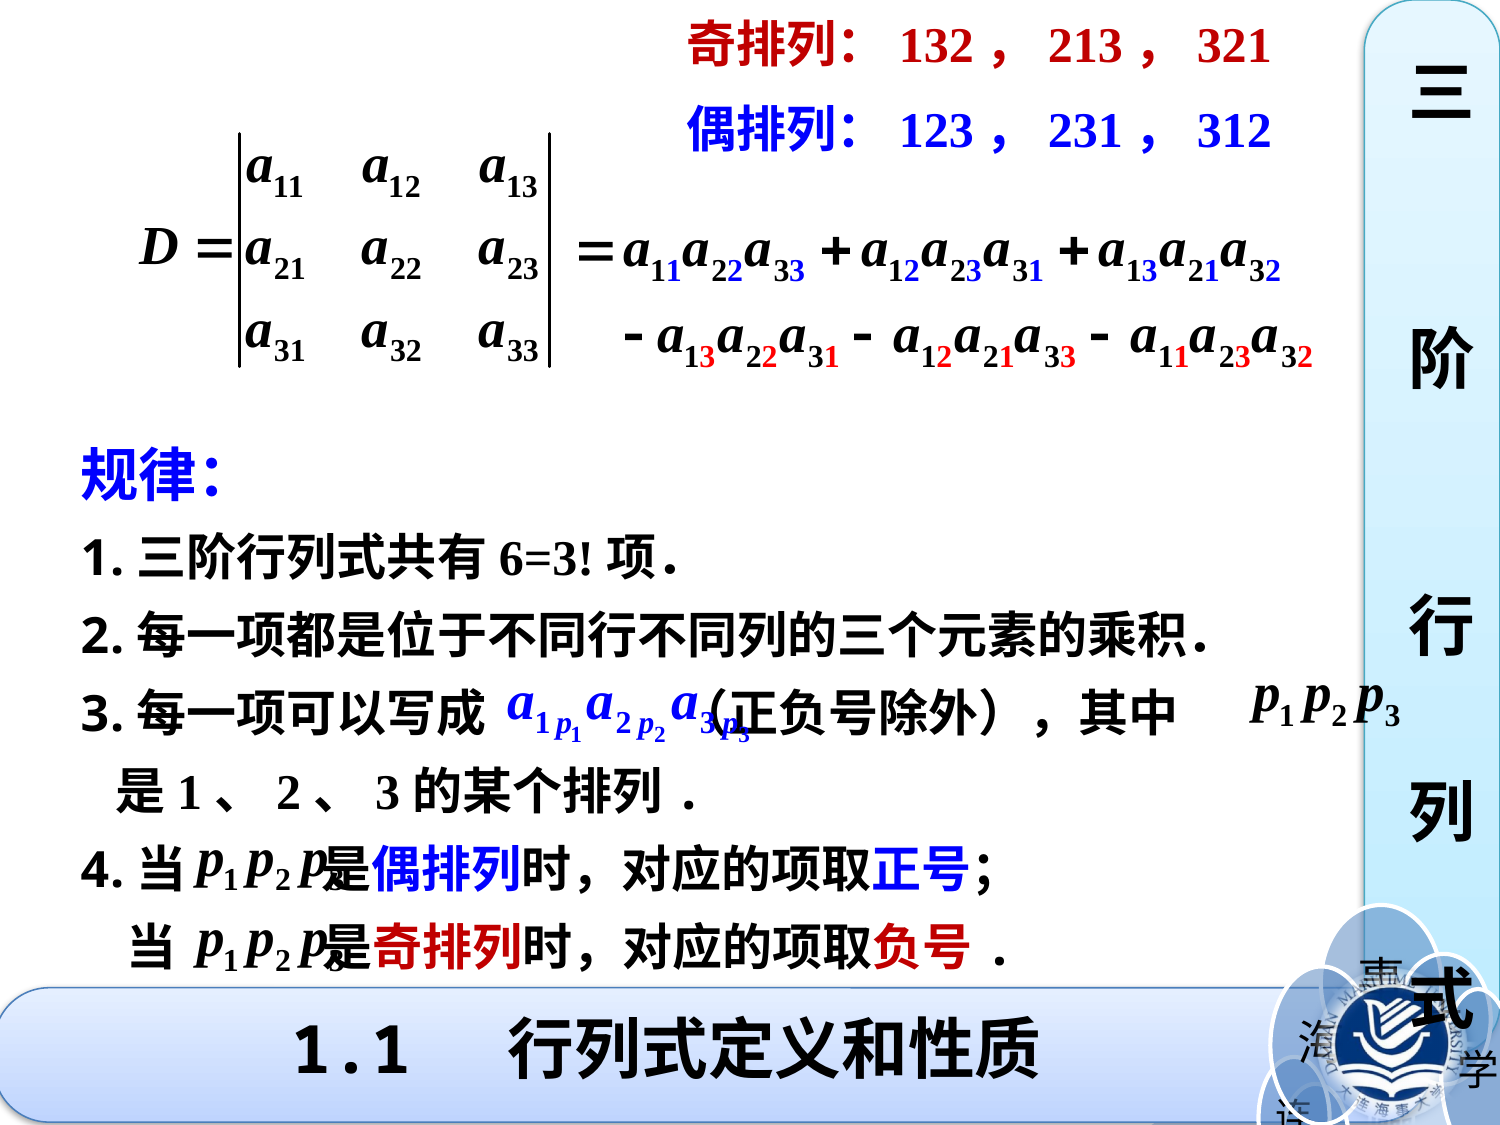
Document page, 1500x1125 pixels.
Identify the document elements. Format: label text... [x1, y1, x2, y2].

picture [1310, 983, 1481, 1114]
subtitle 三 阶 行 列 式 [1393, 42, 1477, 931]
text_box 规律： 三阶行列式共有6=3!项． 每一项都是位于不同行不同列的三个元素的乘积． 每一项可以写成 （正负号除外），其中 是1、2、3的某个排列. 当 是偶排列时，对应的项取正号； 当 是奇排列时，对应的项取负号. [65, 430, 1500, 983]
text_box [1237, 656, 1409, 740]
text_box 奇排列：132，213，321 偶排列：123，231，312 [672, 5, 1358, 166]
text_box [500, 663, 764, 756]
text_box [128, 122, 565, 380]
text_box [565, 235, 610, 277]
text_box 1.1 行列式定义和性质 [29, 999, 1305, 1094]
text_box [181, 820, 353, 900]
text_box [181, 901, 353, 985]
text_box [615, 213, 1323, 380]
